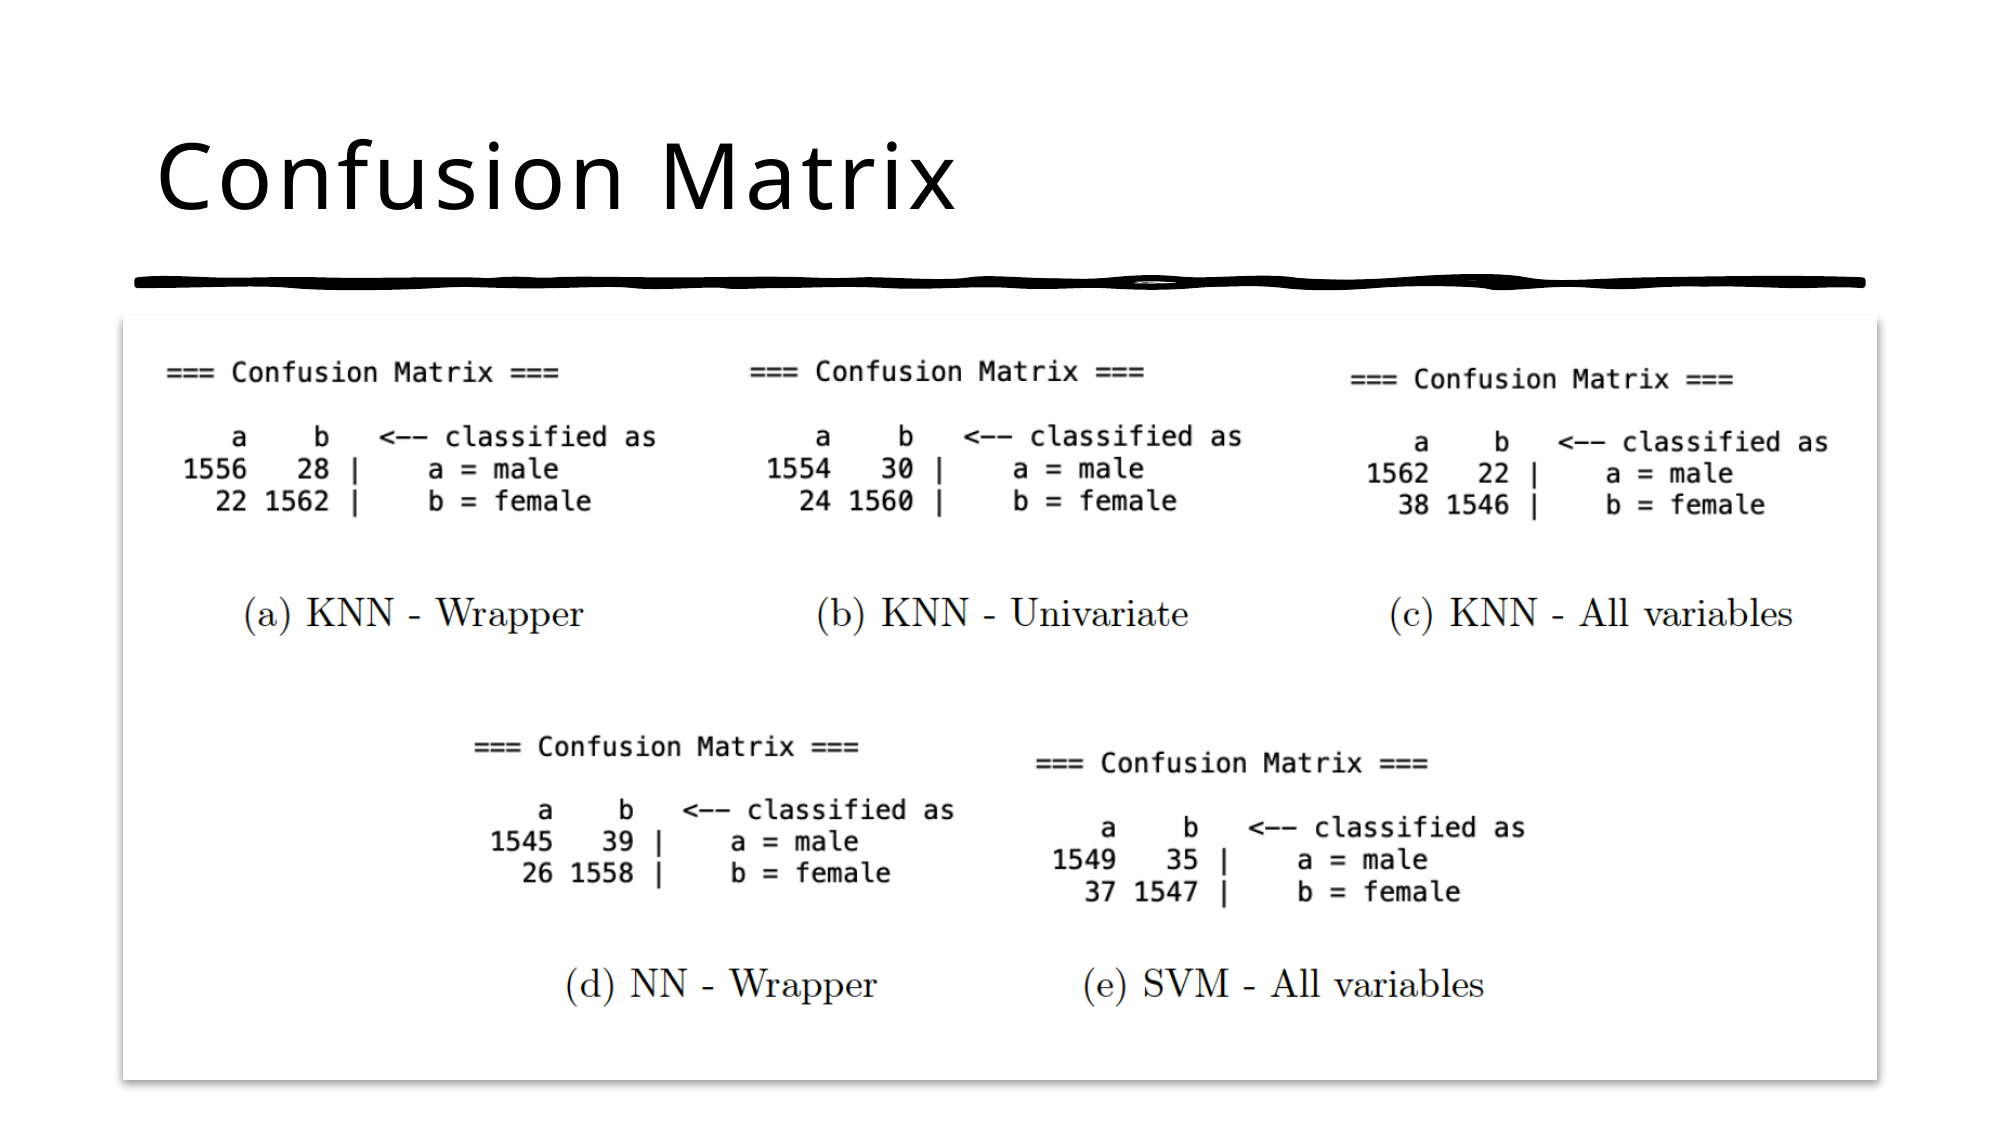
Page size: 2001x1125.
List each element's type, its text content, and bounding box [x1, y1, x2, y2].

title Confusion Matrix [137, 59, 1863, 278]
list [137, 329, 1863, 1066]
